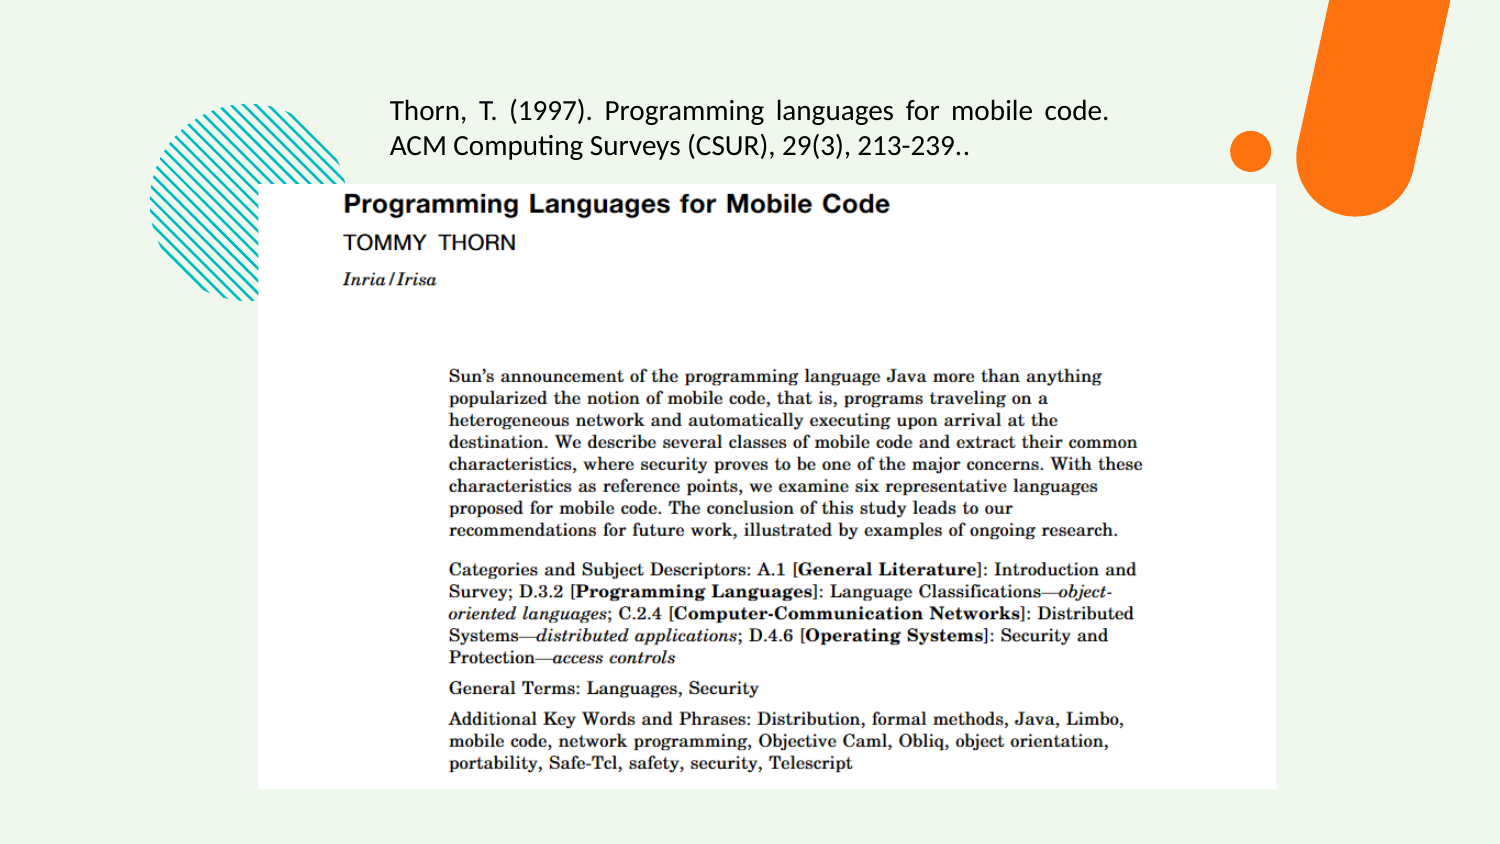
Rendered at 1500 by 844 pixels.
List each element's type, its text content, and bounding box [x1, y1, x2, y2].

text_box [149, 103, 348, 302]
text_box Thorn, T. (1997). Programming languages for mobile code. ACM Computing Surveys (CSUR), 29(3), 213-239.. [374, 83, 1125, 169]
picture [257, 184, 1277, 790]
